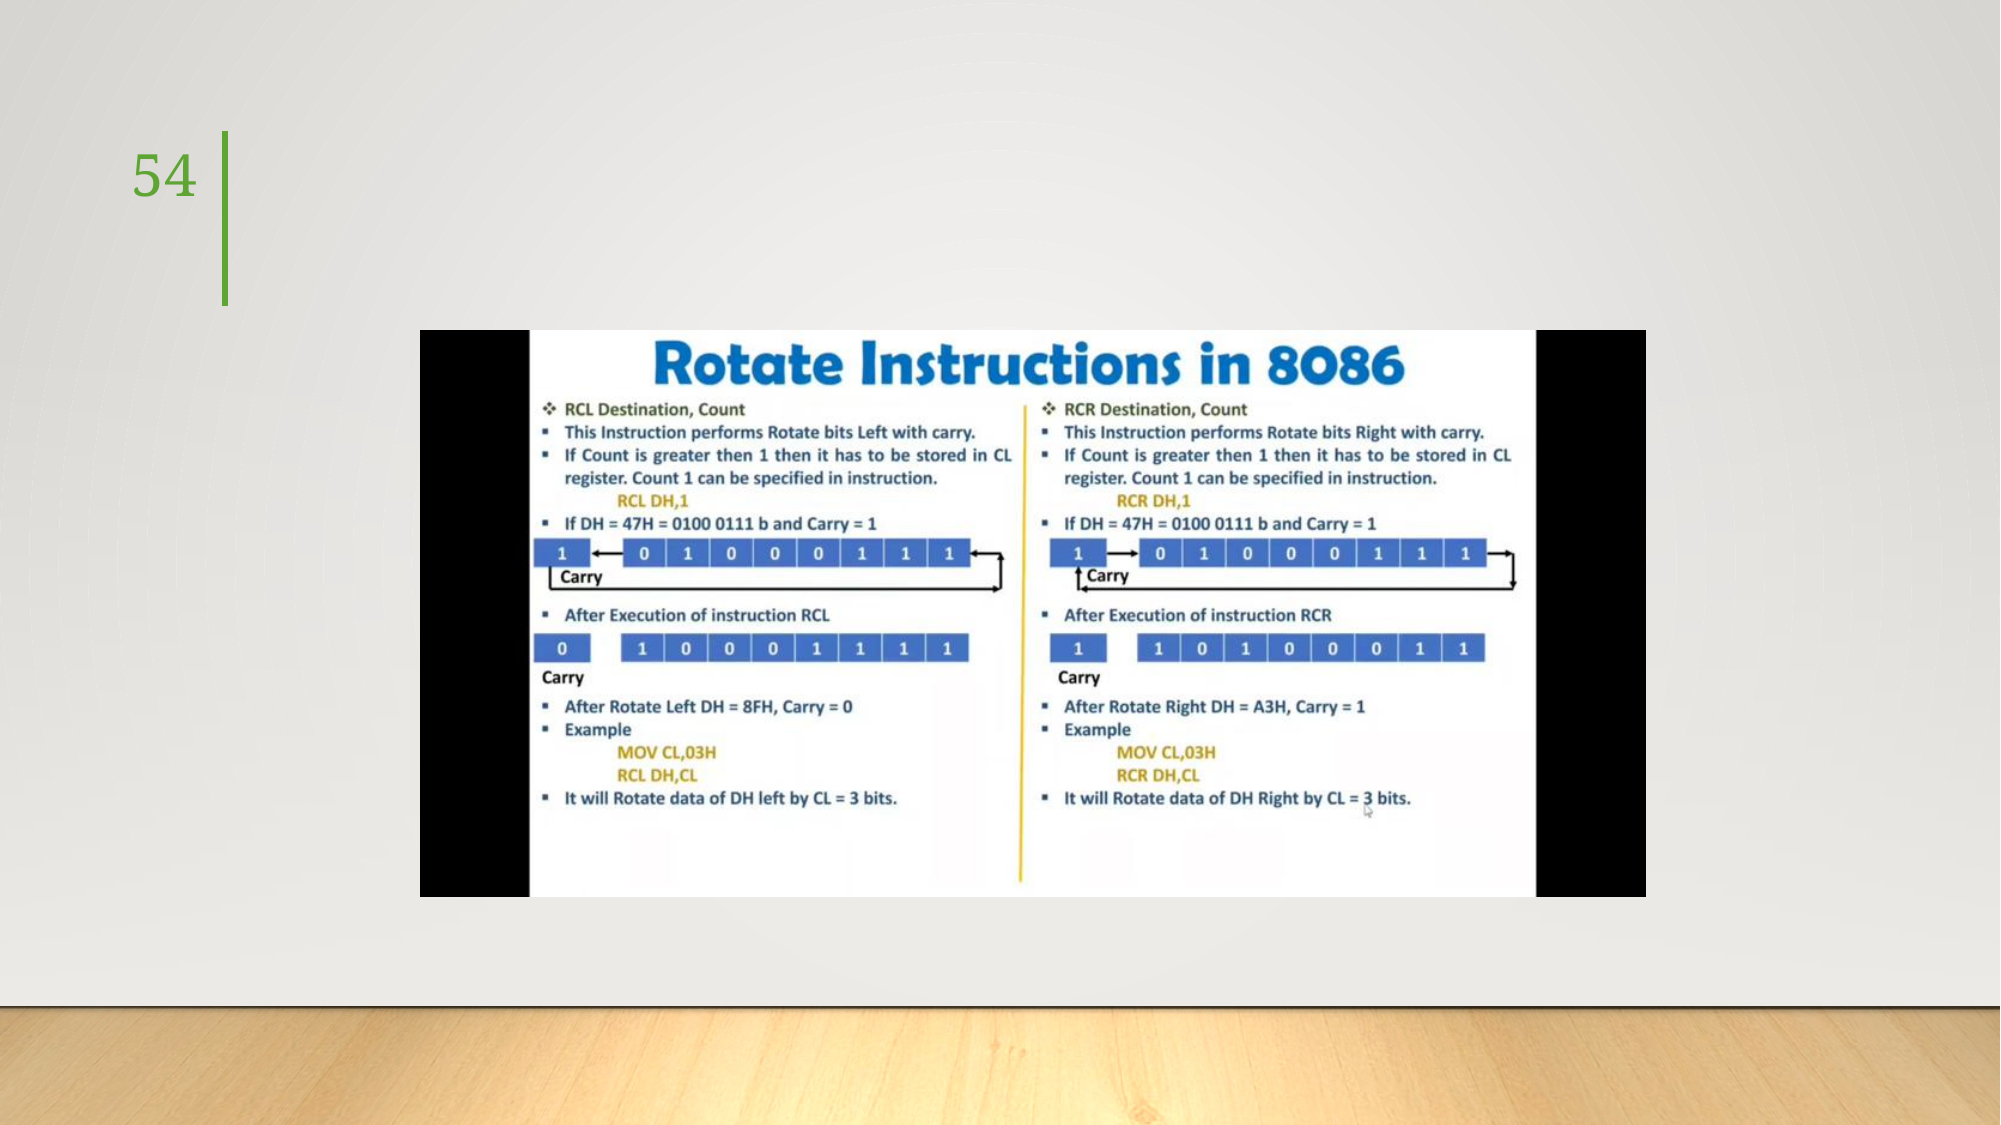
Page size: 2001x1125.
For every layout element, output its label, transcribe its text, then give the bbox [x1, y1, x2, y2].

picture [0, 1006, 2000, 1125]
slide_number 54 [78, 131, 212, 214]
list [419, 330, 1646, 897]
